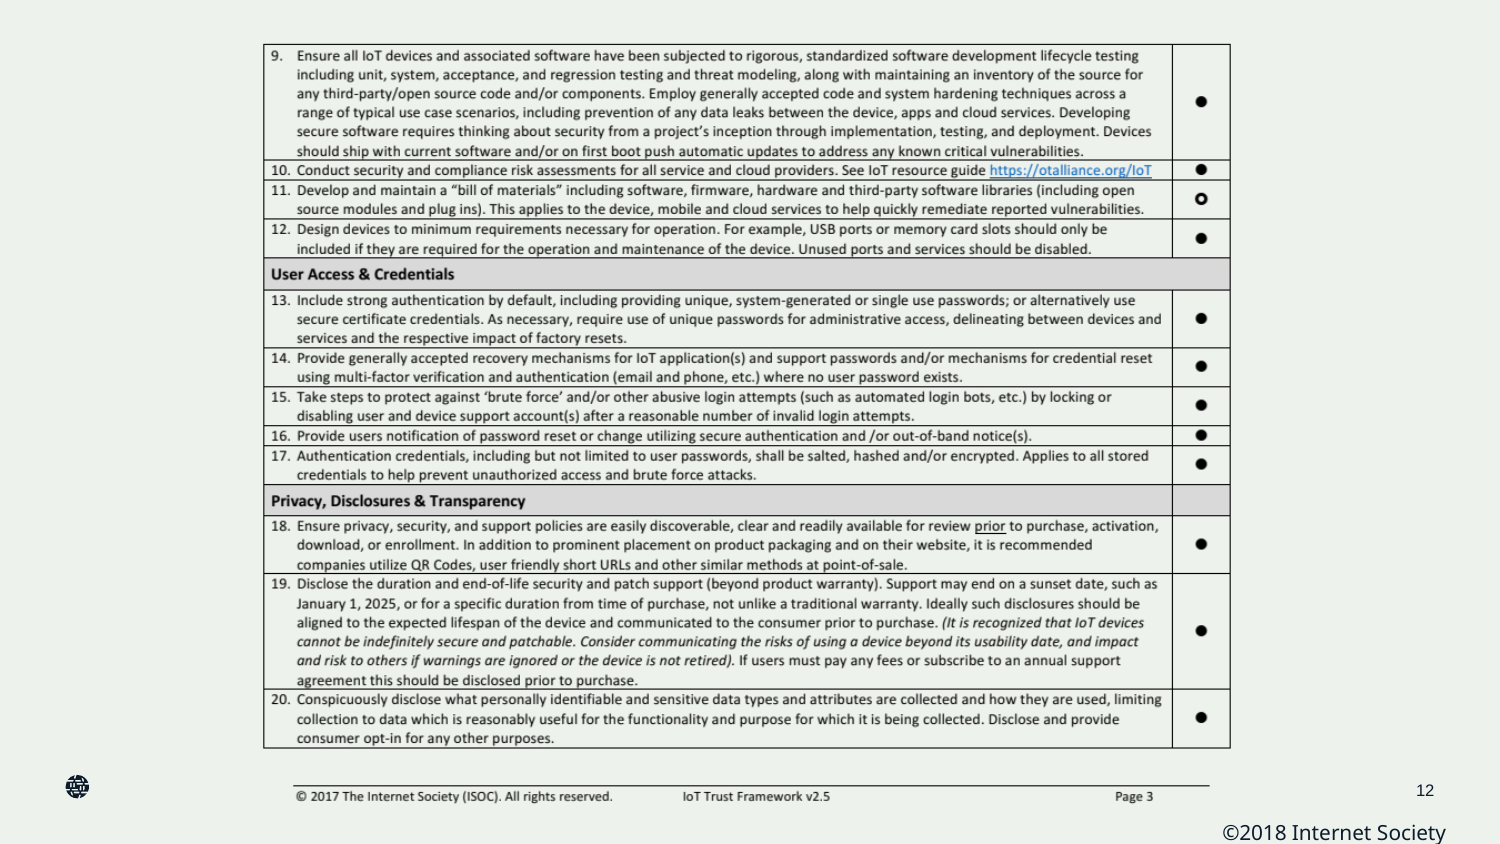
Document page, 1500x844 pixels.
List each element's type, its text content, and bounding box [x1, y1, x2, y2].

slide_number 12 [1331, 780, 1435, 802]
picture [160, 0, 1331, 844]
